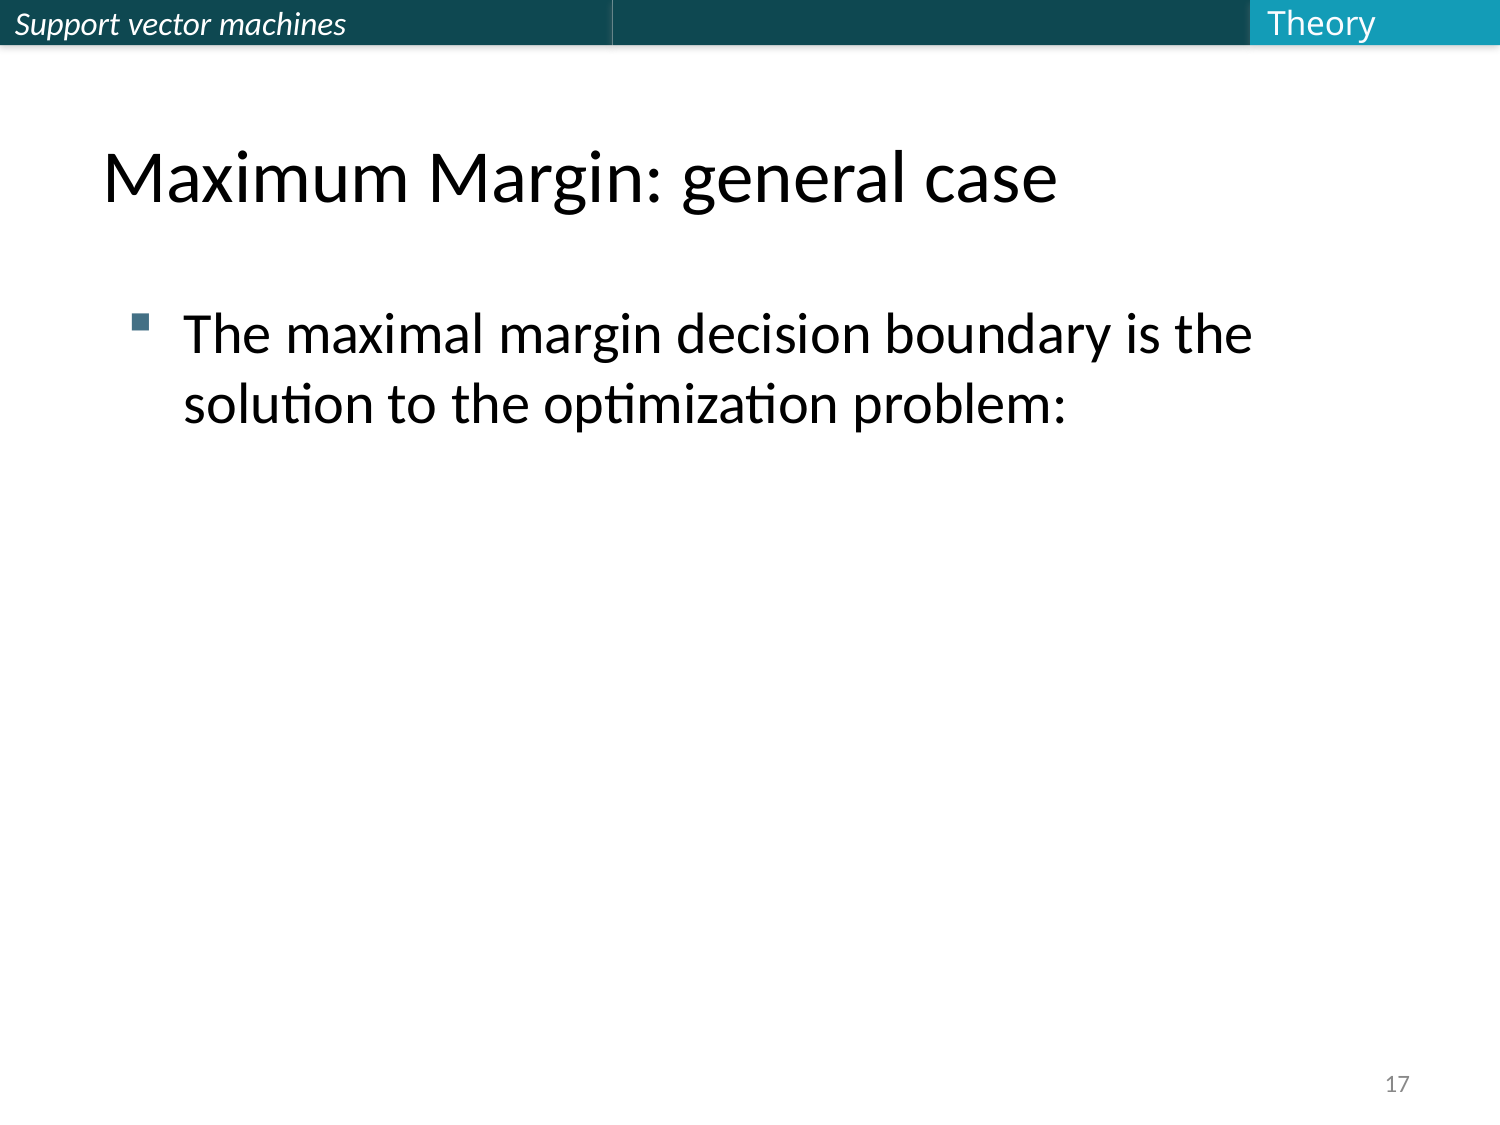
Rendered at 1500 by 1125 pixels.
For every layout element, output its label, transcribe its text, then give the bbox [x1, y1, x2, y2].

text_box Theory [1252, 0, 1391, 50]
title Maximum Margin: general case [87, 62, 1413, 225]
slide_number 17 [1074, 1062, 1425, 1103]
